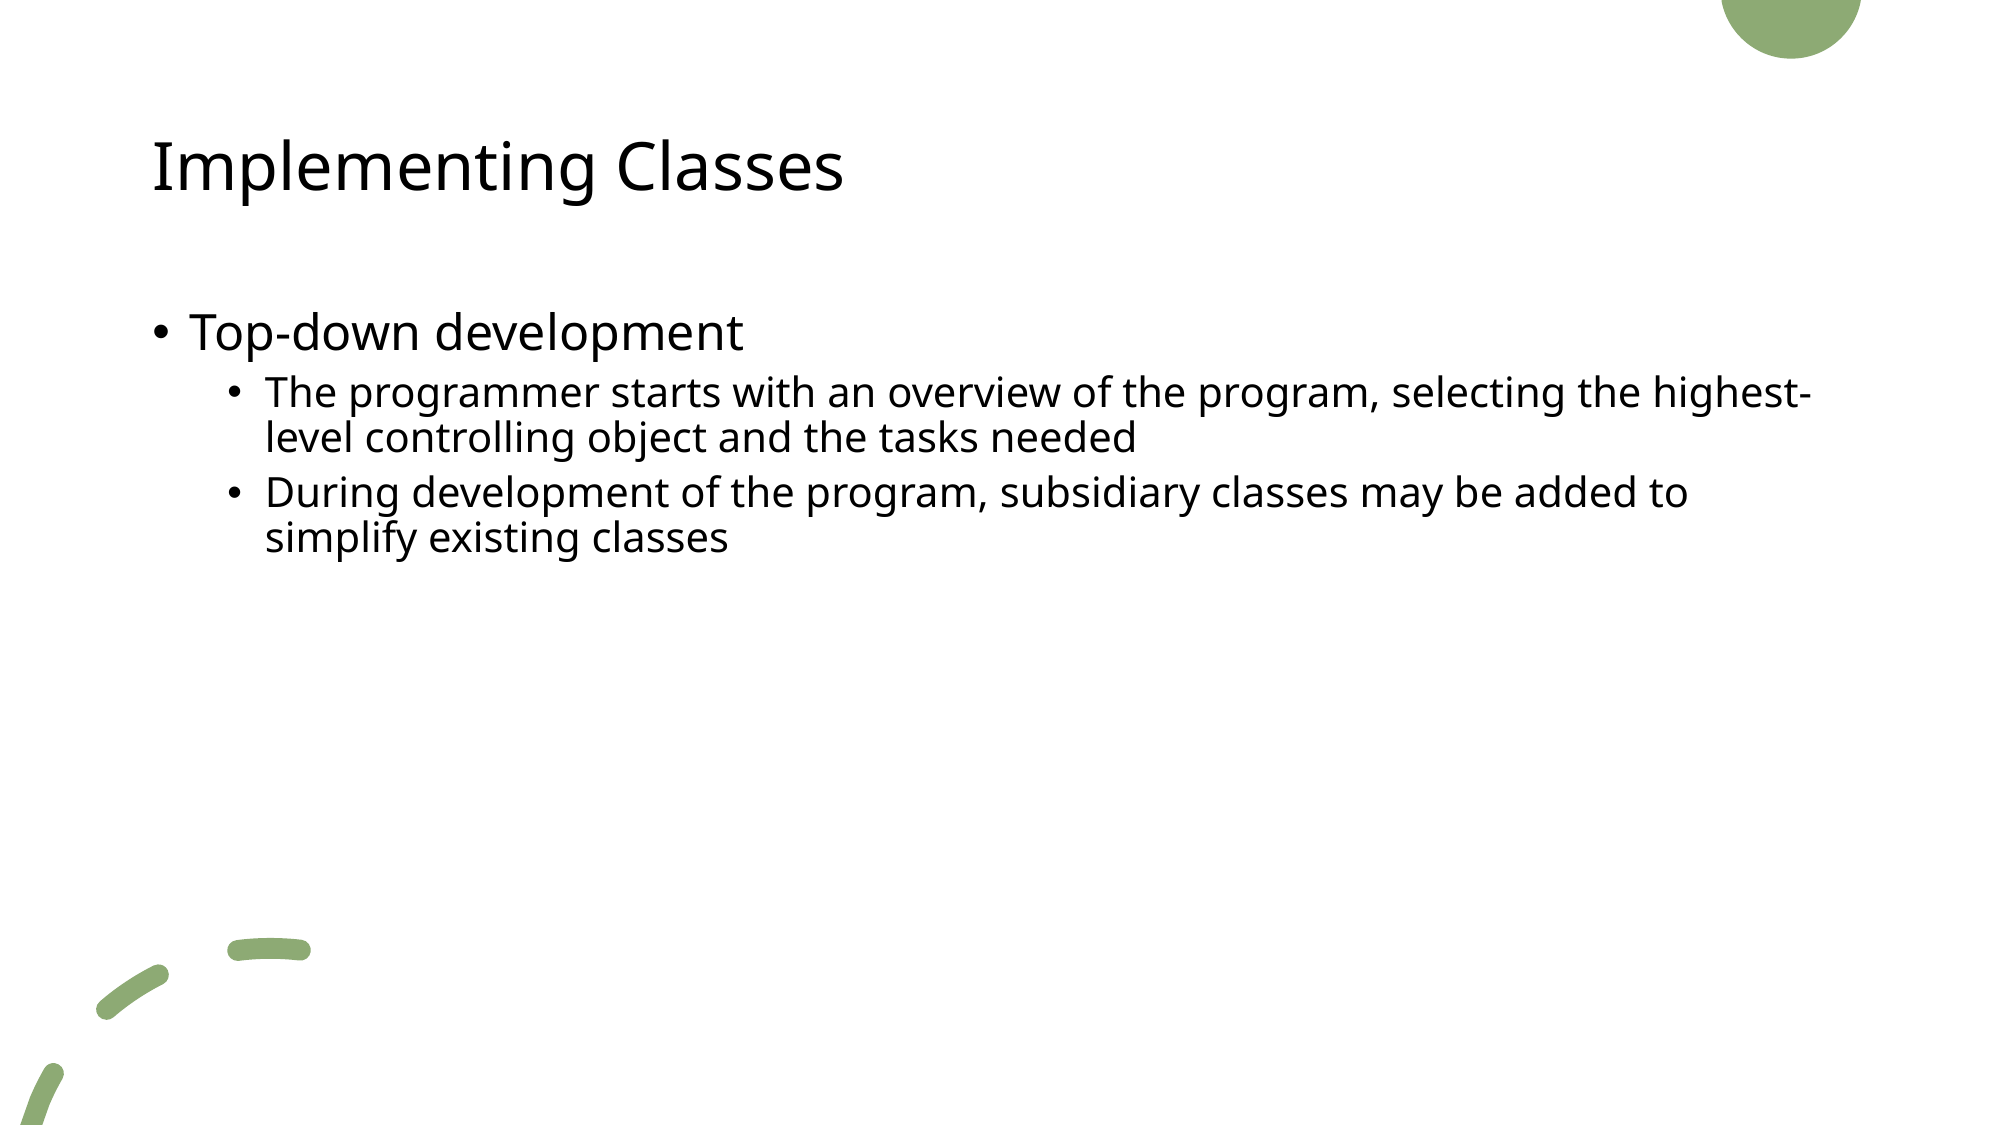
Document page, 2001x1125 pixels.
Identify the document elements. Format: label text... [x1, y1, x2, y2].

list Top-down development The programmer starts with an overview of the program, selecting the highest-level controlling object and the tasks needed During development of the program, subsidiary classes may be added to simplify existing classes [137, 299, 1863, 933]
title Implementing Classes [137, 59, 1863, 278]
